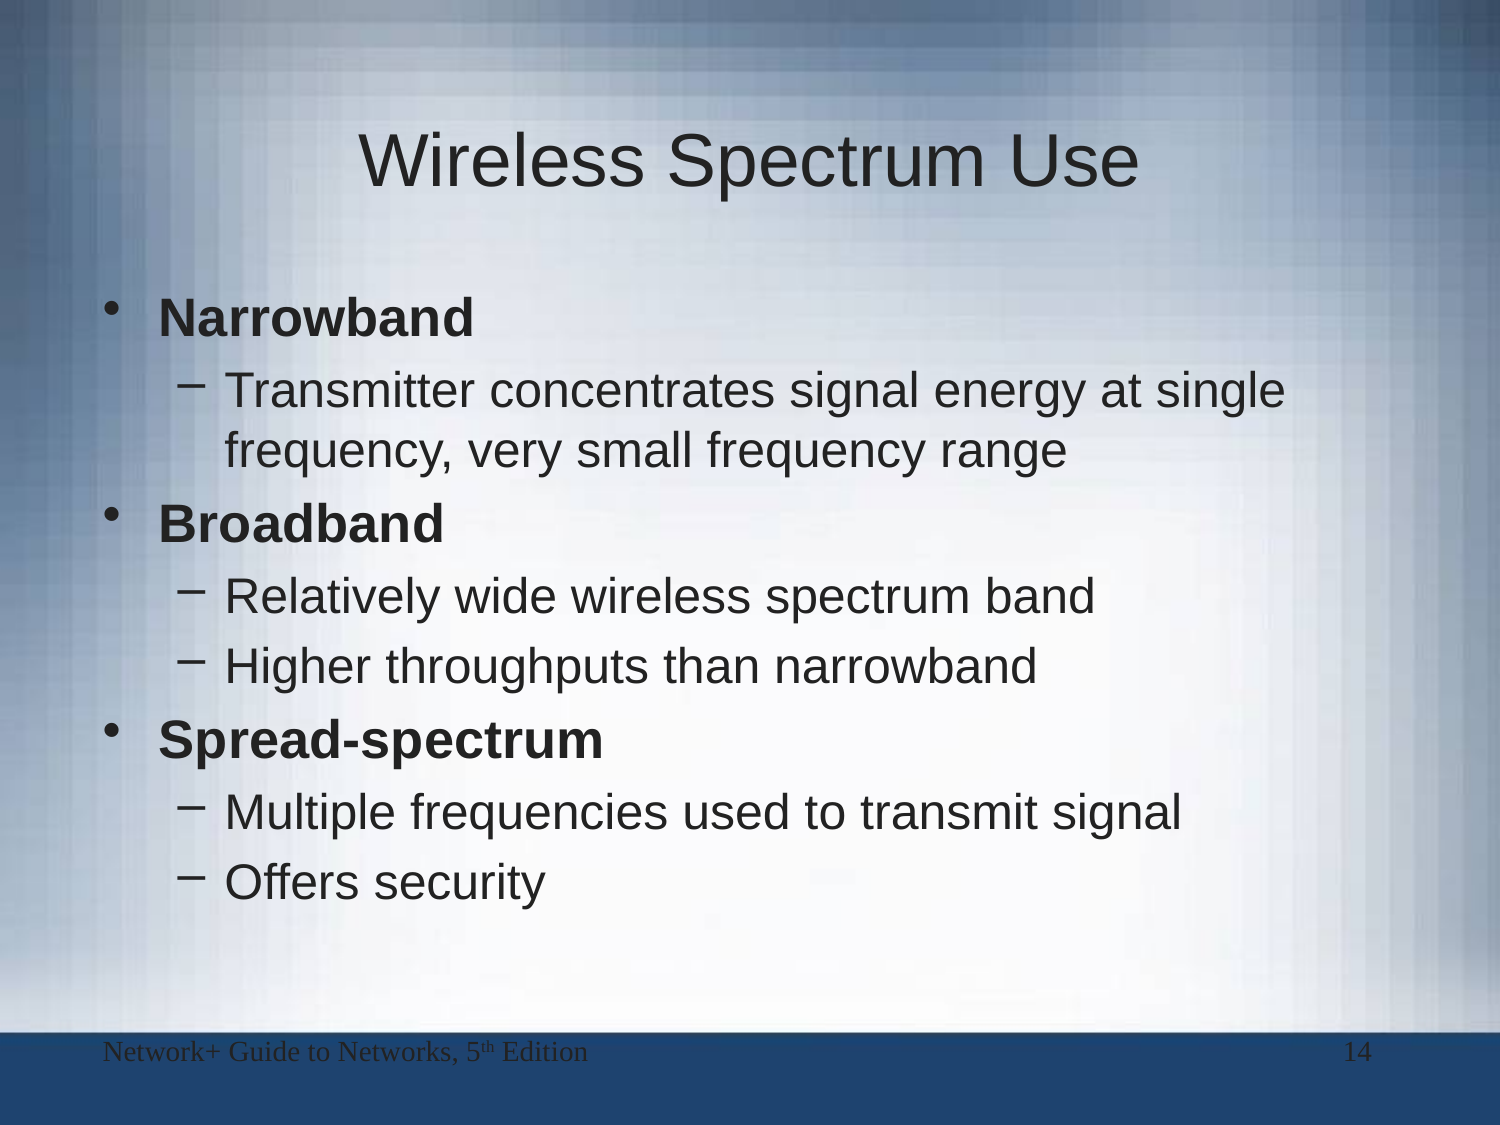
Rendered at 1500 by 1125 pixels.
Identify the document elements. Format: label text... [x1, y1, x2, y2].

list Narrowband Transmitter concentrates signal energy at single frequency, very small frequency range Broadband Relatively wide wireless spectrum band Higher throughputs than narrowband Spread-spectrum Multiple frequencies used to transmit signal Offers security [87, 275, 1413, 1025]
footer Network+ Guide to Networks, 5th Edition [87, 1025, 988, 1100]
slide_number 14 [1074, 1025, 1388, 1100]
picture [0, 0, 1500, 1125]
title Wireless Spectrum Use [87, 62, 1413, 250]
